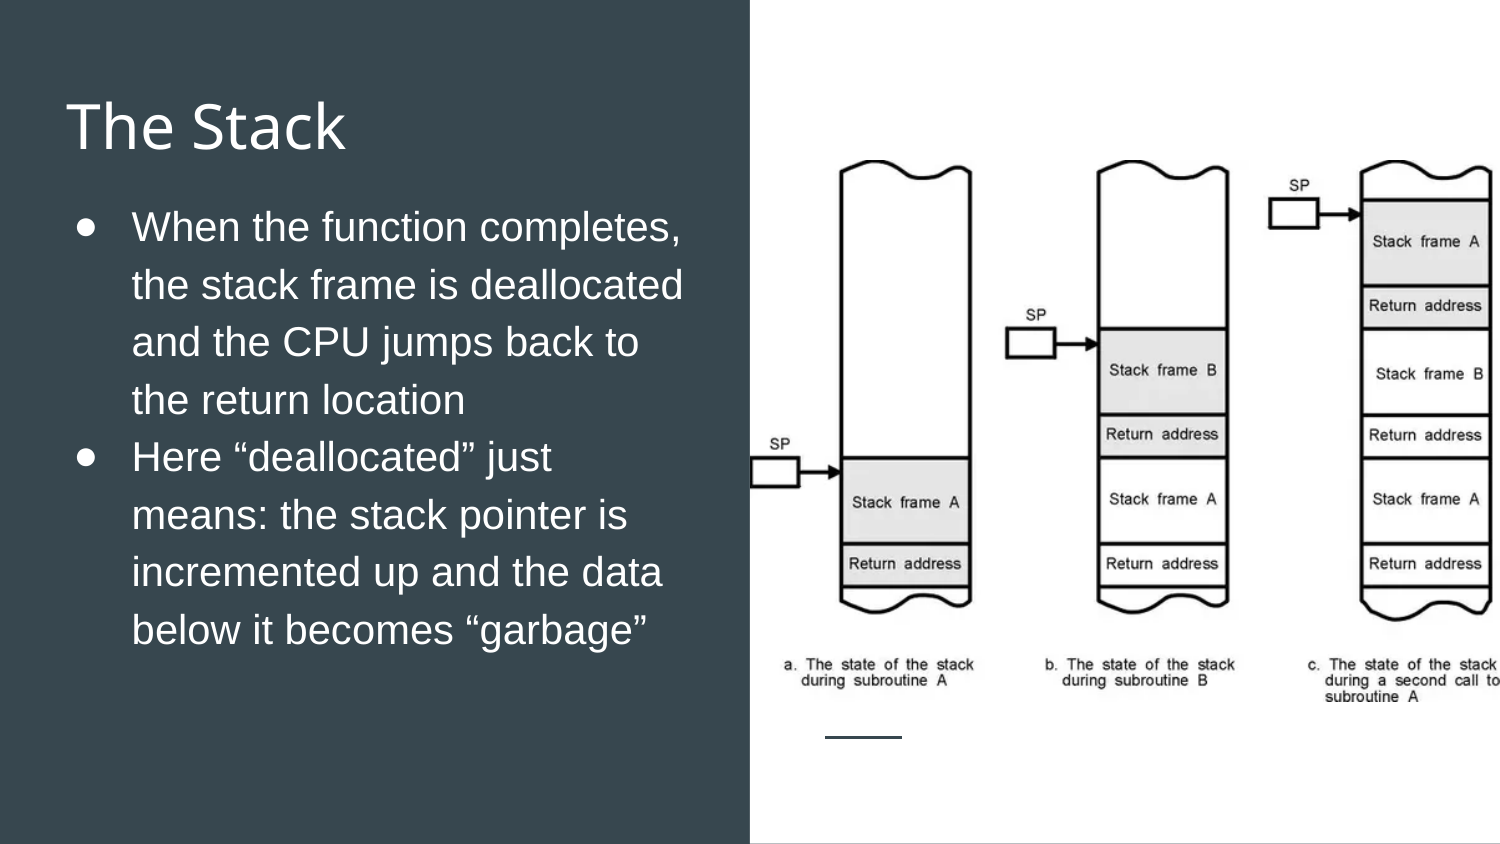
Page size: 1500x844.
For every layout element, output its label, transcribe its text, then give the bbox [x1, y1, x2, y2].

picture [749, 160, 1500, 702]
text_box The Stack [51, 71, 957, 178]
list When the function completes, the stack frame is deallocated and the CPU jumps back to the return location Here “deallocated” just means: the stack pointer is incremented up and the data below it becomes “garbage” [41, 177, 707, 739]
